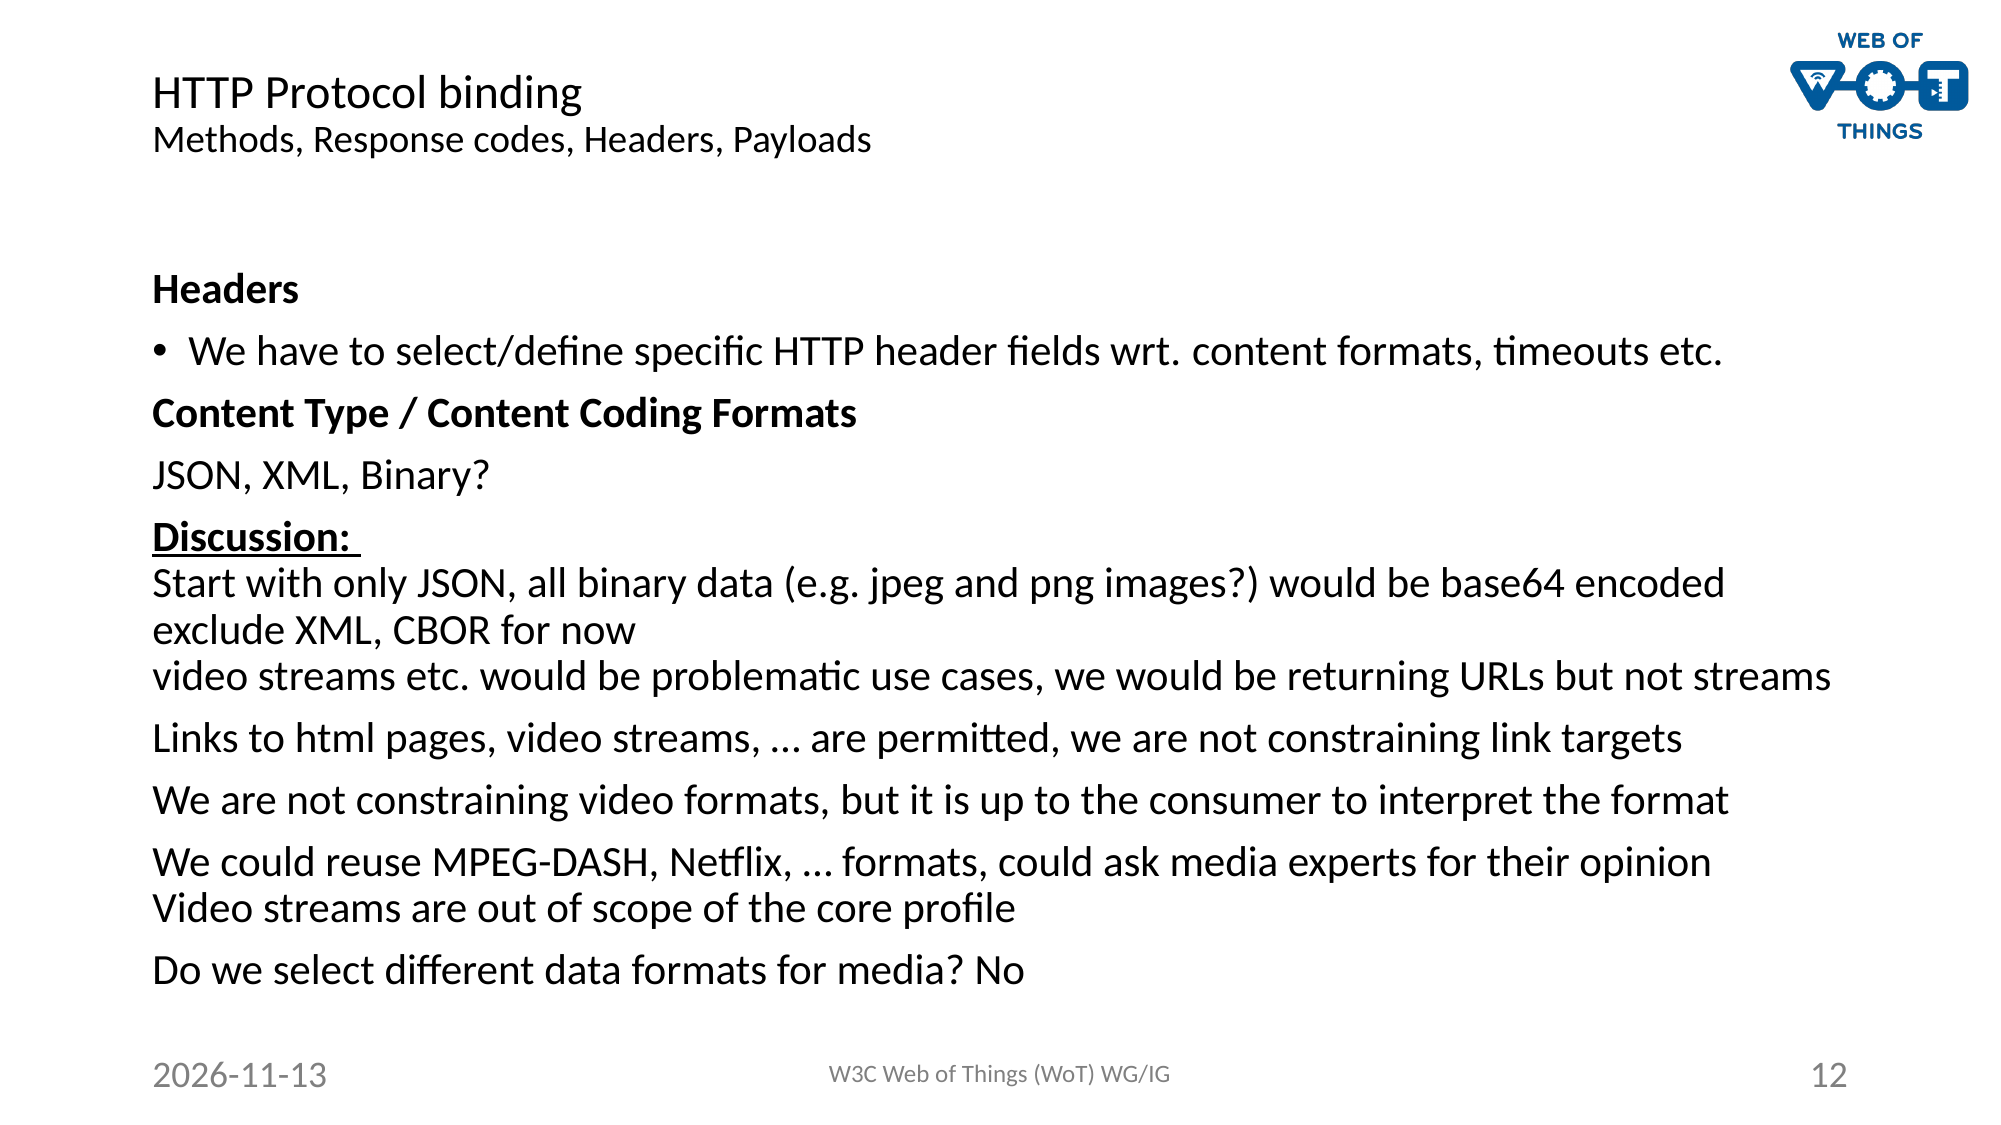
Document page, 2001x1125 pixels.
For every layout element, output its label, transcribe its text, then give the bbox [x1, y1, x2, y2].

title HTTP Protocol binding Methods, Response codes, Headers, Payloads [137, 59, 1863, 212]
footer W3C Web of Things (WoT) WG/IG [662, 1042, 1338, 1103]
picture [1773, 22, 1985, 149]
list Headers We have to select/define specific HTTP header fields wrt. content formats, timeouts etc. Content Type / Content Coding Formats JSON, XML, Binary? Discussion: Start with only JSON, all binary data (e.g. jpeg and png images?) would be base64 encoded exclude XML, CBOR for now video streams etc. would be problematic use cases, we would be returning URLs but not streams Links to html pages, video streams, … are permitted, we are not constraining link targets We are not constraining video formats, but it is up to the consumer to interpret the format We could reuse MPEG-DASH, Netflix, … formats, could ask media experts for their opinion Video streams are out of scope of the core profile Do we select different data formats for media? No [137, 212, 1863, 1014]
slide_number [137, 1042, 588, 1103]
slide_number 12 [1412, 1042, 1863, 1103]
